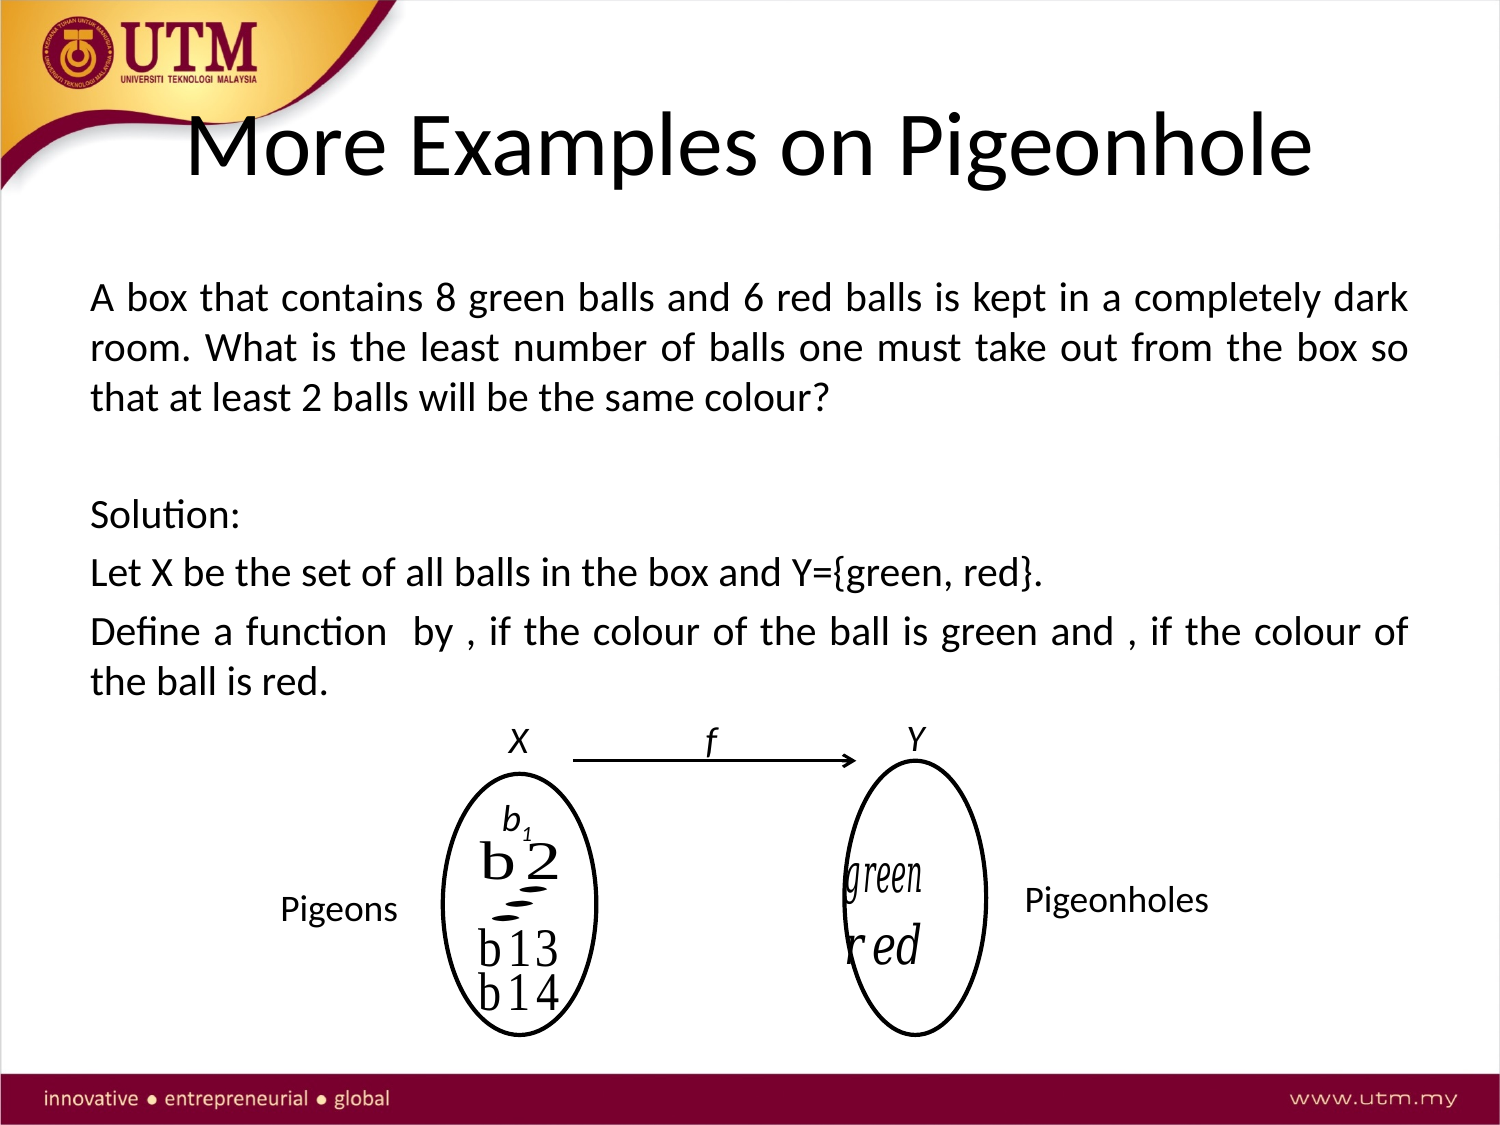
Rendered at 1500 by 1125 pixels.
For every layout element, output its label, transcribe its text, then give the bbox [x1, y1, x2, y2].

text_box X [494, 708, 554, 769]
text_box f [690, 708, 750, 759]
picture [0, 0, 1500, 1125]
text_box Y [891, 706, 951, 759]
title More Examples on Pigeonhole [75, 45, 1425, 233]
text_box b1 [487, 786, 573, 853]
text_box Pigeons [265, 876, 526, 937]
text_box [844, 760, 987, 1036]
text_box [442, 771, 556, 876]
text_box Pigeonholes [1009, 868, 1270, 928]
text_box [443, 806, 599, 1038]
